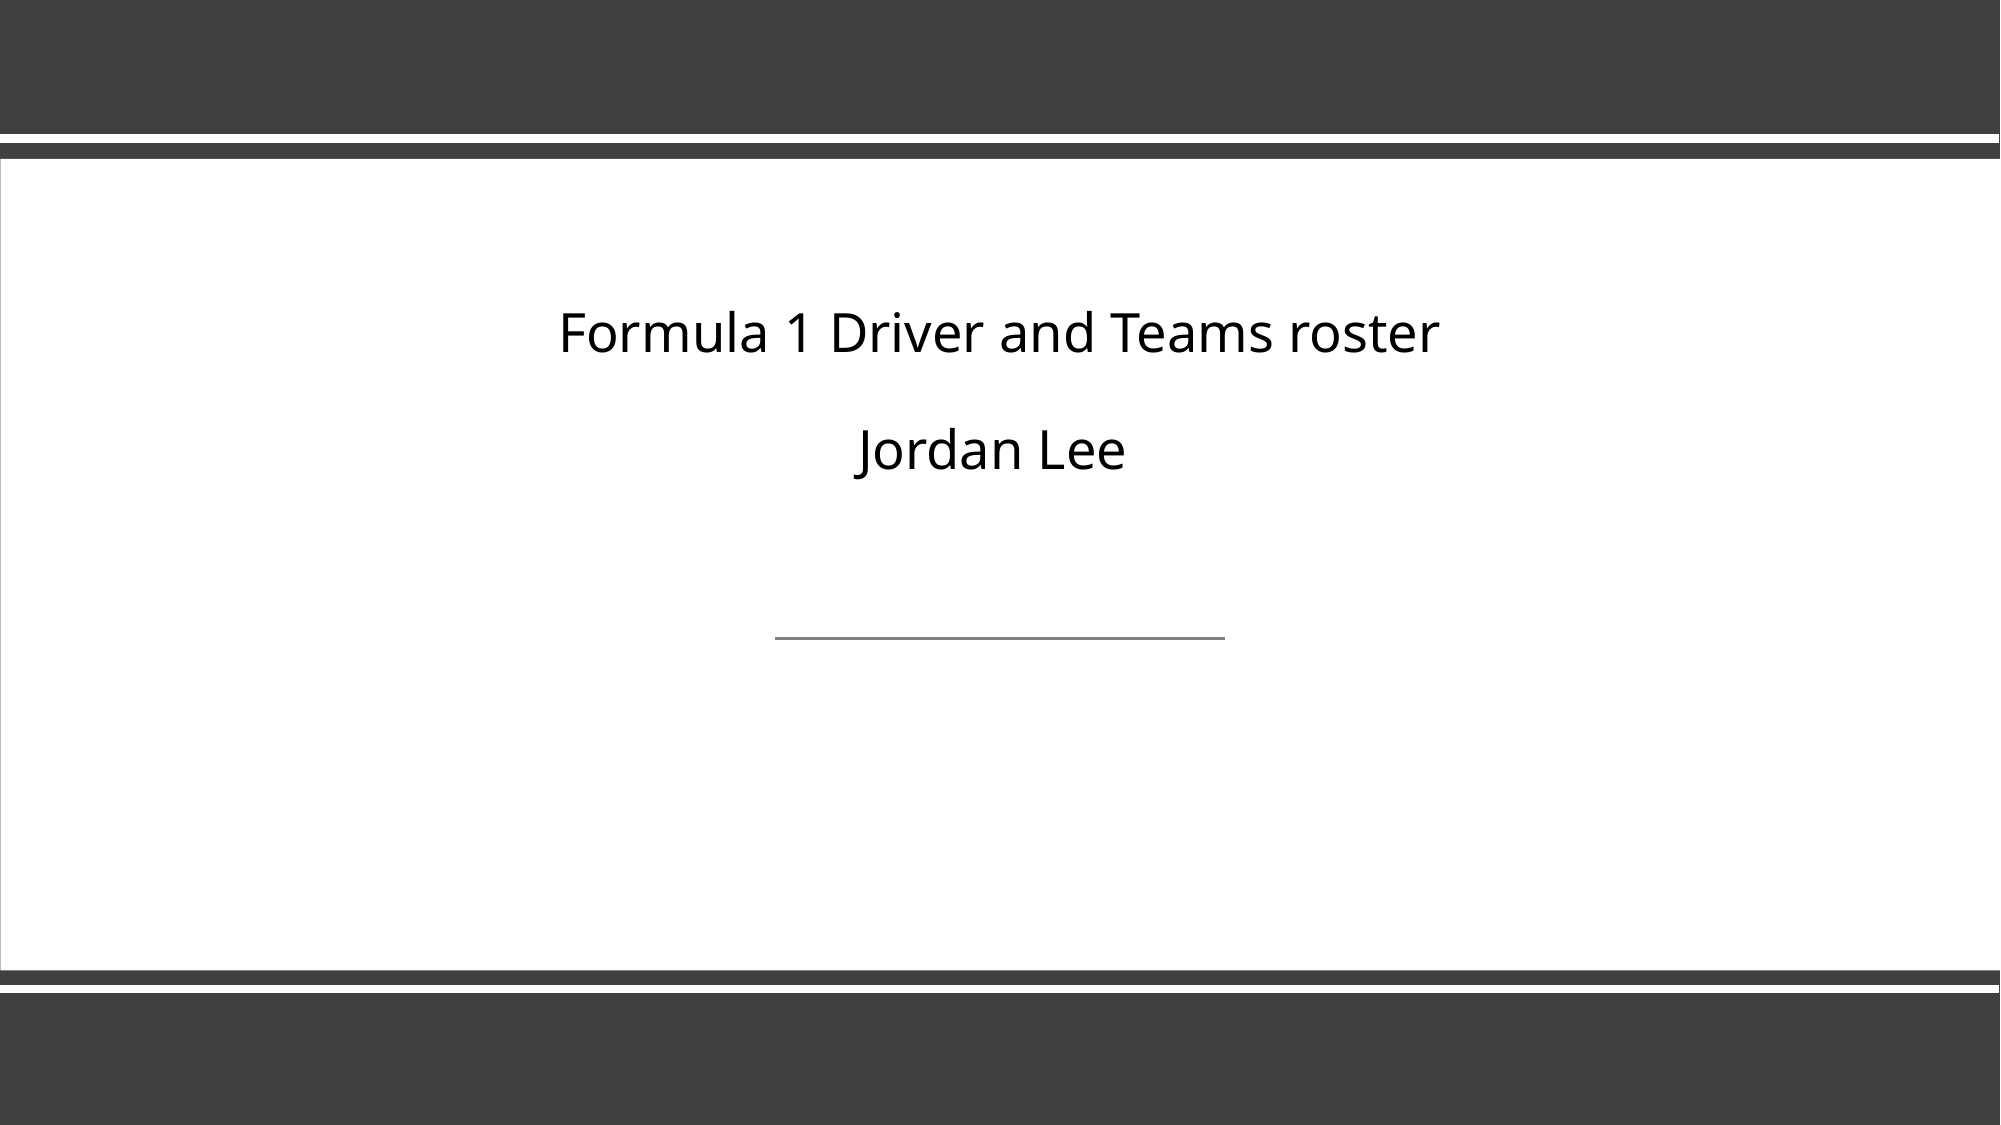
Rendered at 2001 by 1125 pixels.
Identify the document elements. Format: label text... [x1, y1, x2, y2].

text_box [0, 971, 2000, 988]
text_box [0, 990, 2000, 1125]
text_box [0, 139, 2000, 158]
text_box [0, 0, 2000, 138]
title Formula 1 Driver and Teams roster Jordan Lee [130, 256, 1870, 613]
text_box [0, 158, 2000, 971]
